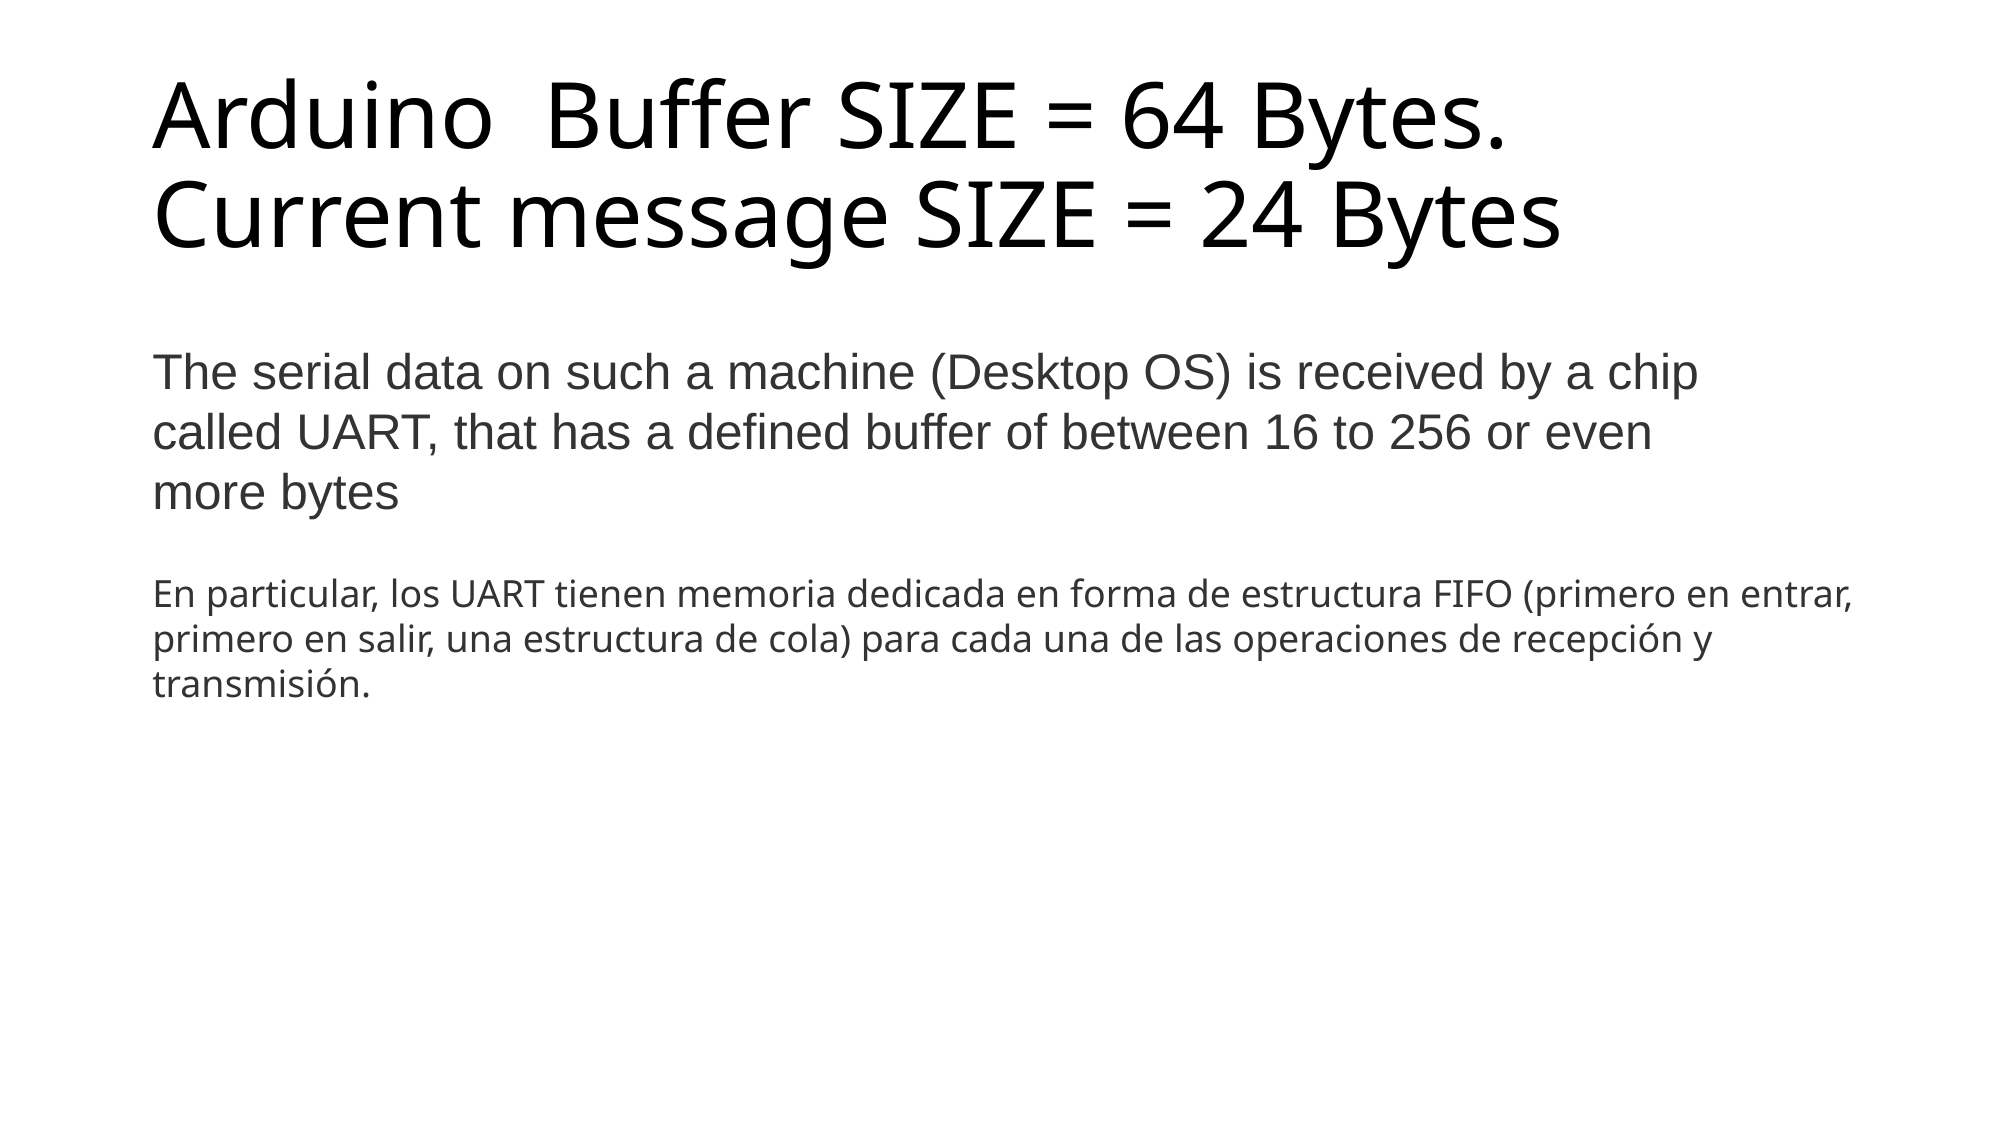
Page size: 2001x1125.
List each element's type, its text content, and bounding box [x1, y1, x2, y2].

text_box En particular, los UART tienen memoria dedicada en forma de estructura FIFO (primero en entrar, primero en salir, una estructura de cola) para cada una de las operaciones de recepción y transmisión. [137, 562, 1897, 713]
text_box The serial data on such a machine (Desktop OS) is received by a chip called UART, that has a defined buffer of between 16 to 256 or even more bytes [137, 332, 1779, 527]
title Arduino Buffer SIZE = 64 Bytes. Current message SIZE = 24 Bytes [137, 59, 1863, 278]
